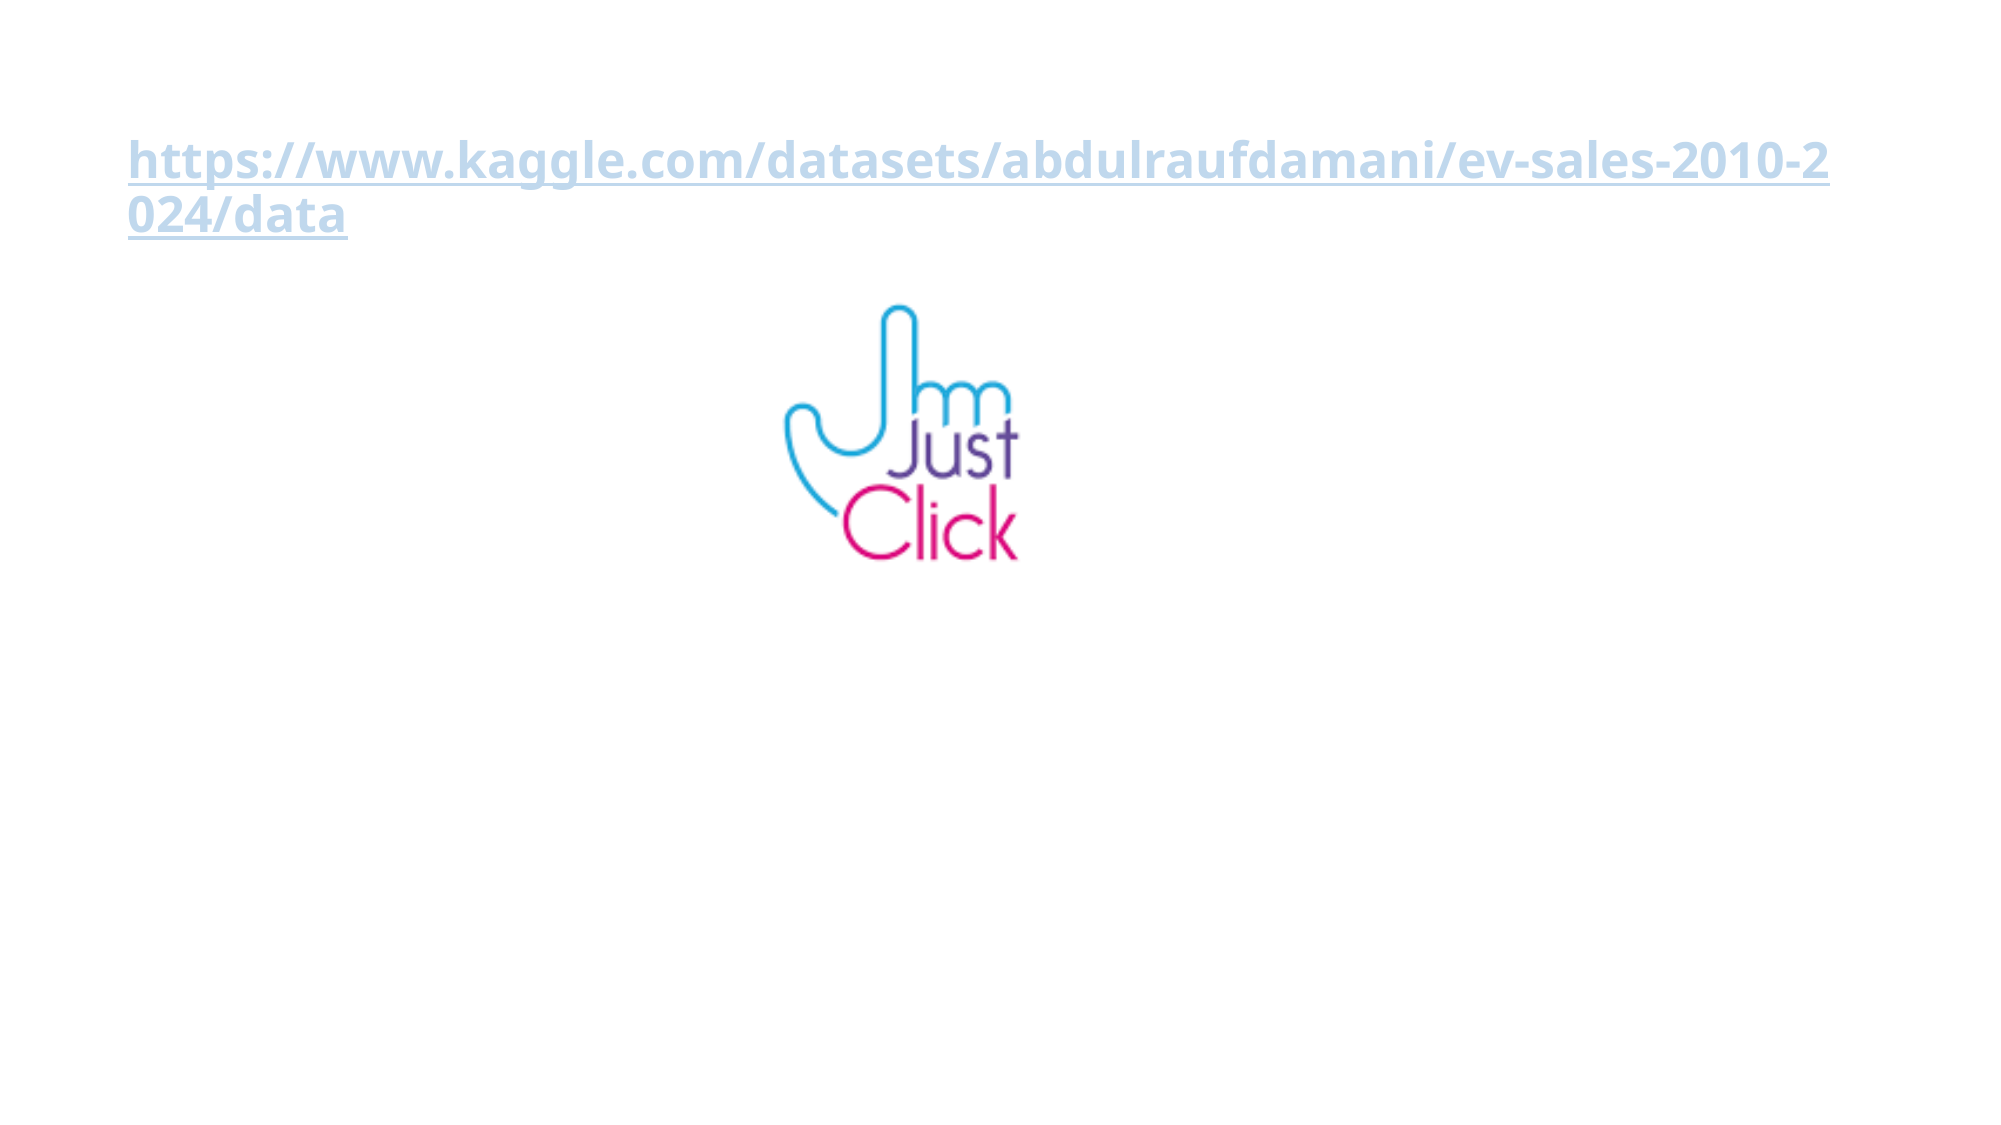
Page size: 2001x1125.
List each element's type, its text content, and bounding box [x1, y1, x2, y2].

picture [598, 205, 1206, 661]
table_header https://www.kaggle.com/datasets/abdulraufdamani/ev-sales-2010-2024/data [113, 118, 1870, 513]
